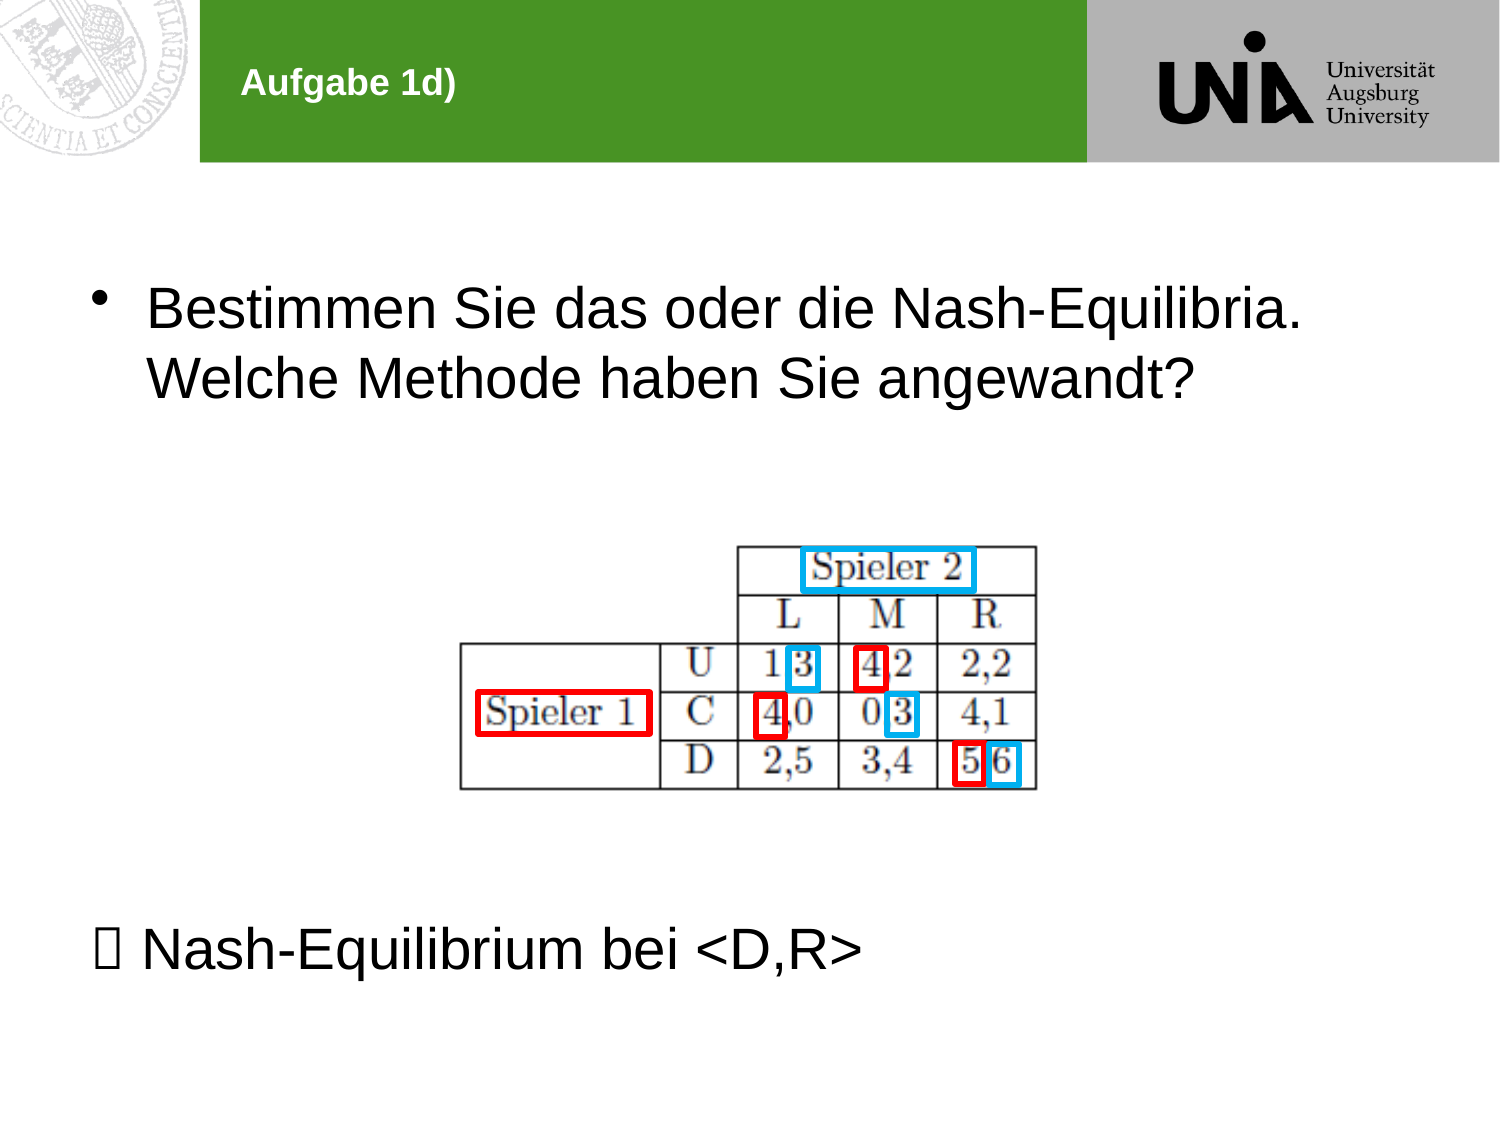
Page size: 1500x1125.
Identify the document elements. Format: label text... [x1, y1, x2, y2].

picture [0, 0, 188, 156]
title Aufgabe 1d) [225, 50, 1088, 163]
list Bestimmen Sie das oder die Nash-Equilibria. Welche Methode haben Sie angewandt?  Nash-Equilibrium bei <D,R> [75, 262, 1425, 1005]
picture [1122, 12, 1488, 271]
picture [454, 538, 1046, 799]
